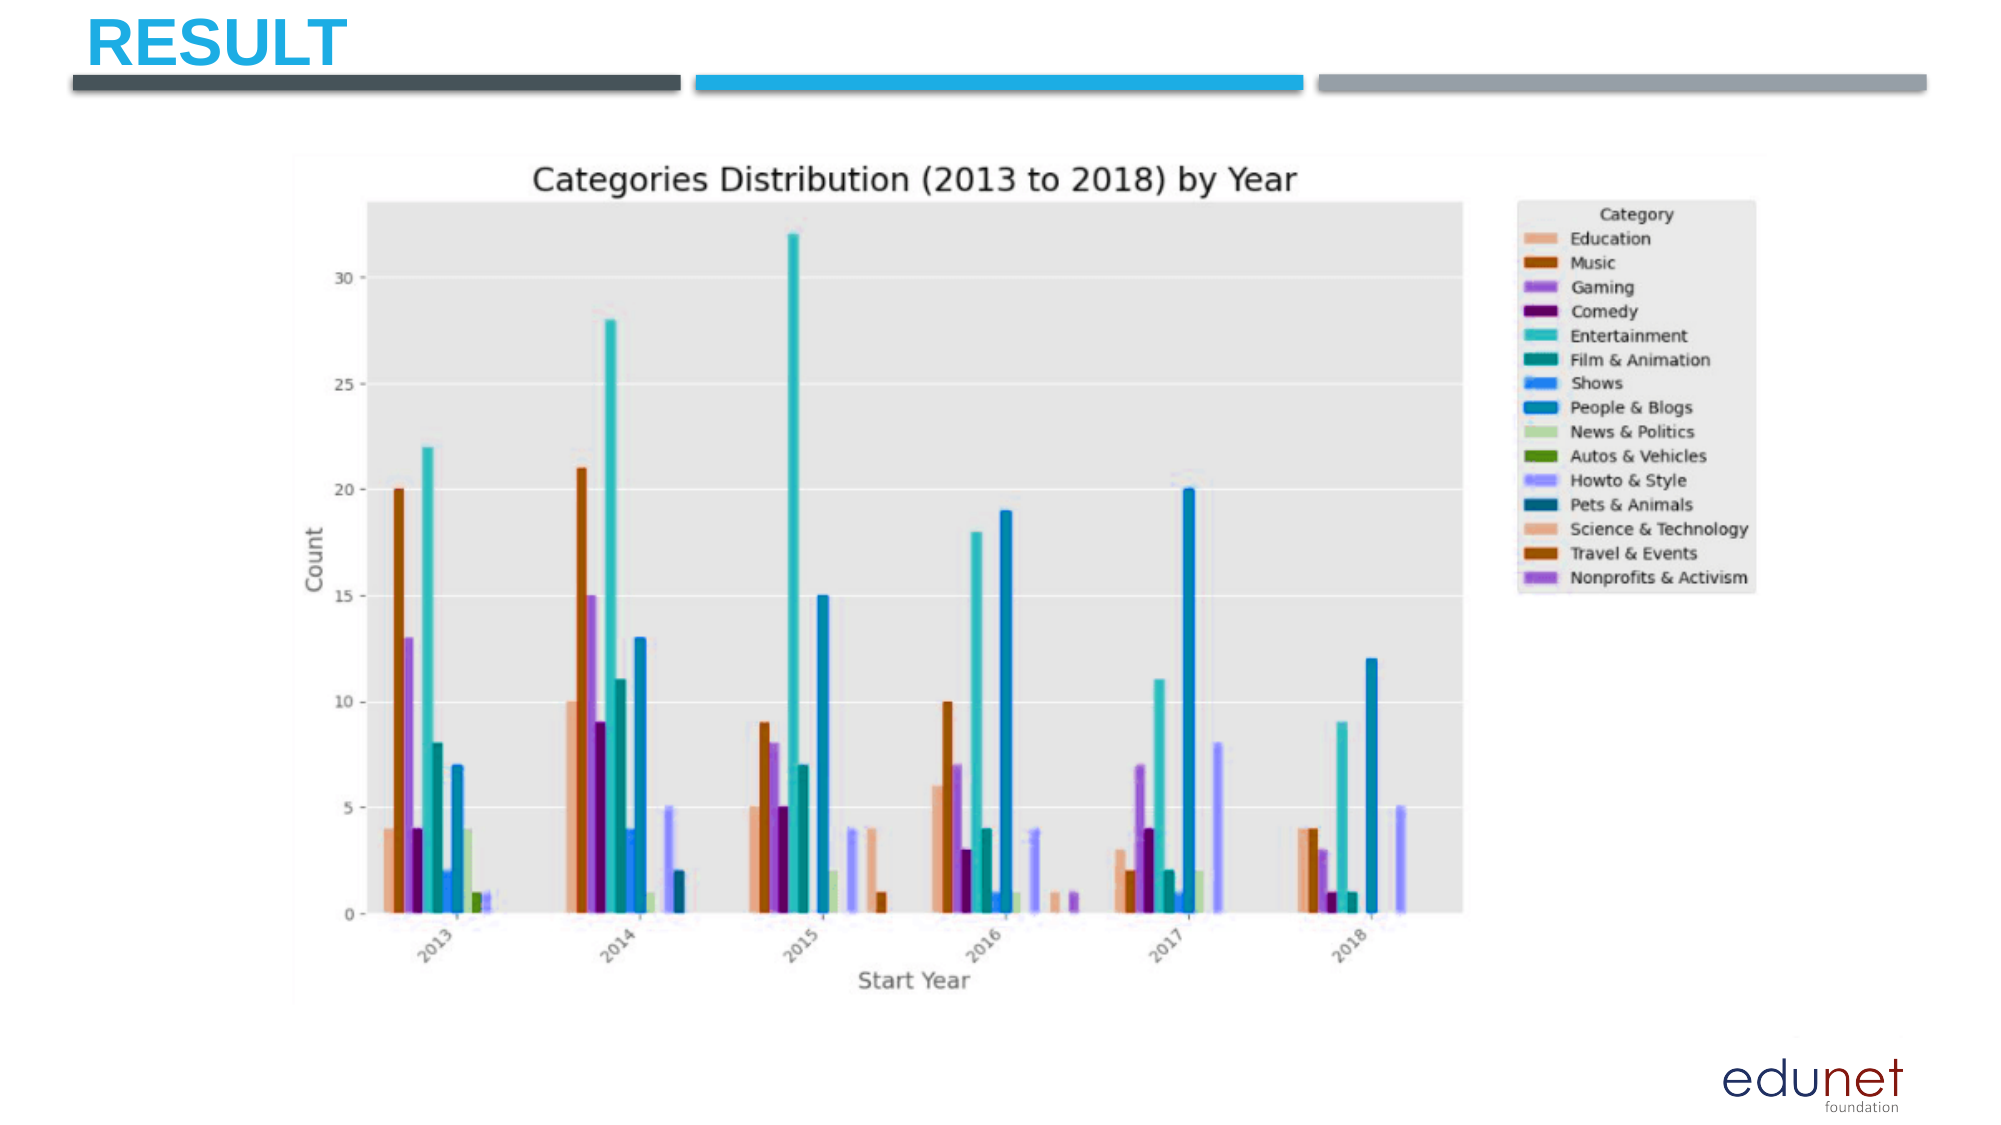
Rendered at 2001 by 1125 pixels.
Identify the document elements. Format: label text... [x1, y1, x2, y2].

picture [169, 118, 1904, 1039]
picture [1719, 1056, 1905, 1116]
title Result [71, 11, 1785, 87]
